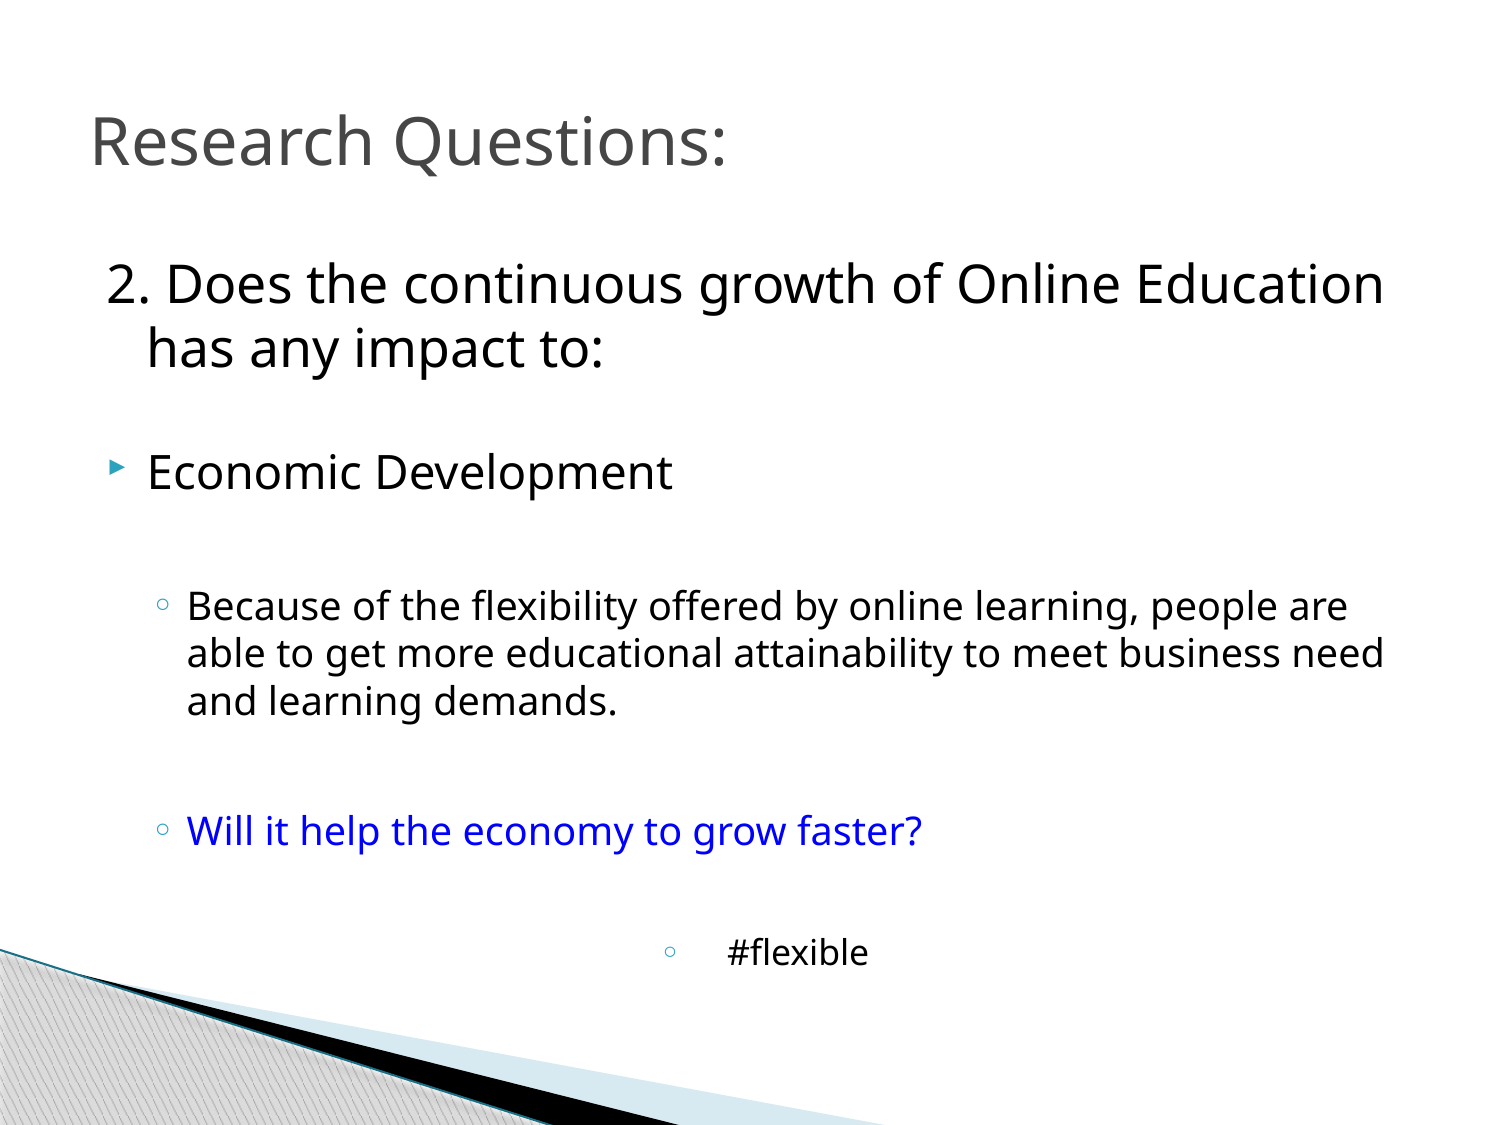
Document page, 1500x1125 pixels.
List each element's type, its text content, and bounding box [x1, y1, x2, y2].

title Research Questions: [75, 45, 1425, 233]
list 2. Does the continuous growth of Online Education has any impact to: Economic Development Because of the flexibility offered by online learning, people are able to get more educational attainability to meet business need and learning demands. Will it help the economy to grow faster? #flexible [75, 243, 1425, 986]
